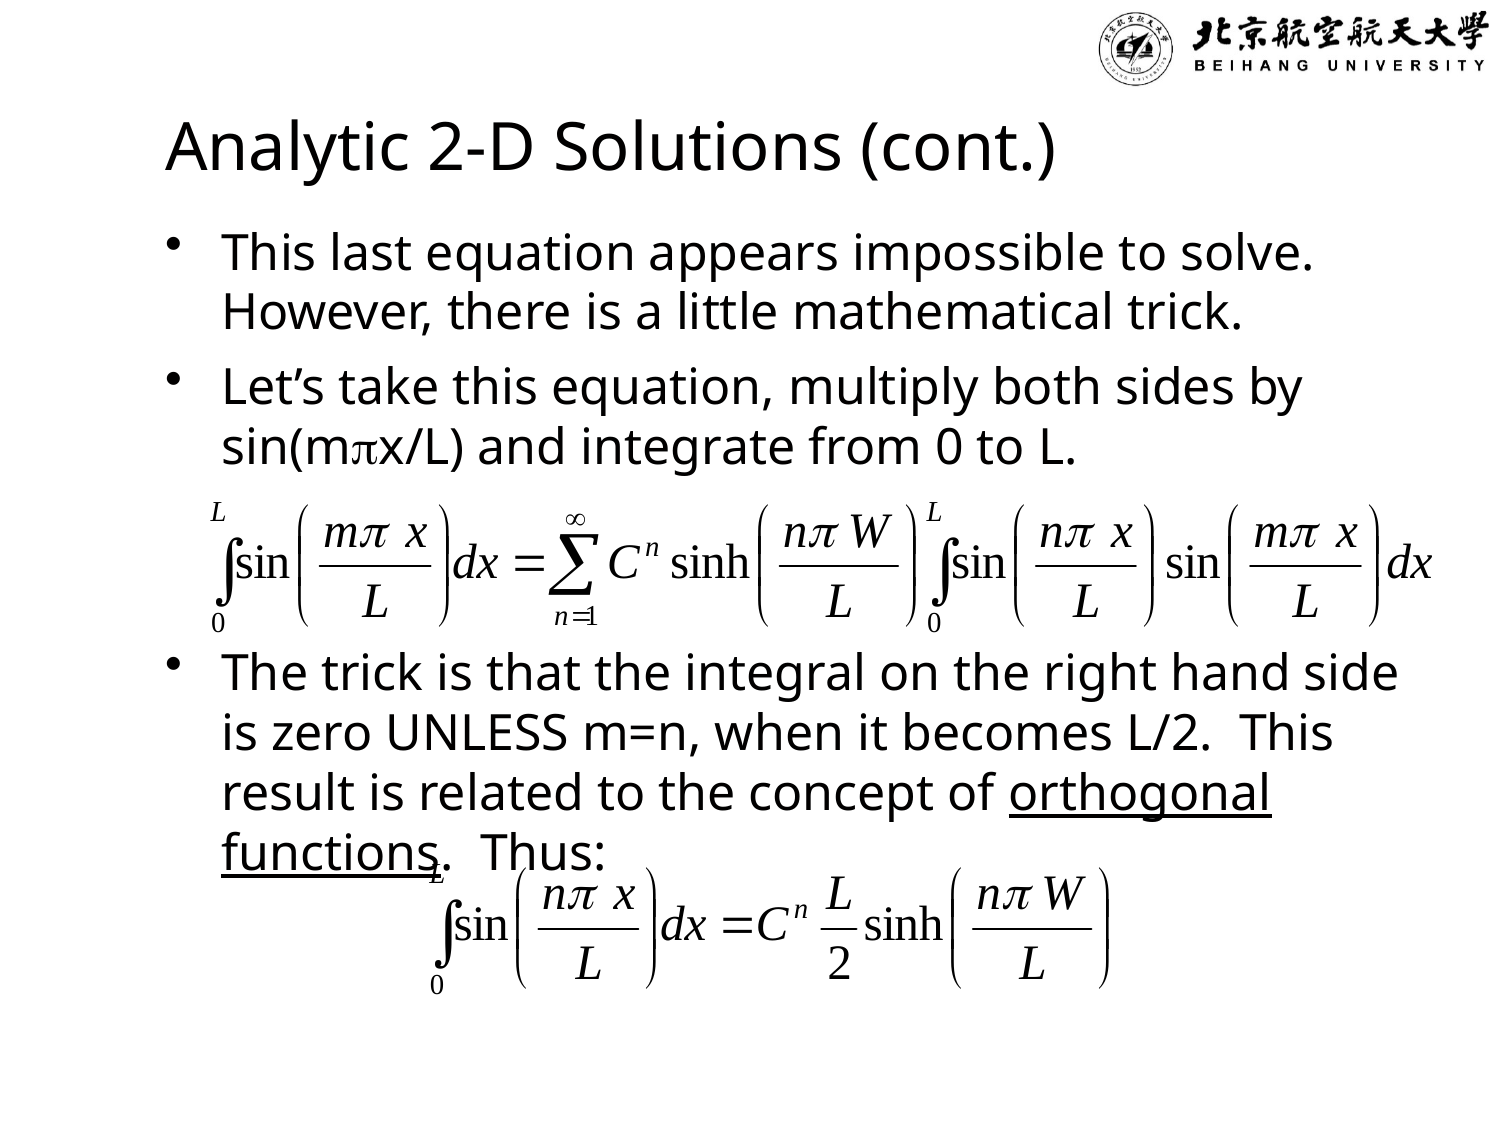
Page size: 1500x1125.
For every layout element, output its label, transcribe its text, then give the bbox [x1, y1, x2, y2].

title Analytic 2-D Solutions (cont.) [150, 99, 1425, 200]
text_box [418, 849, 1123, 1007]
list This last equation appears impossible to solve. However, there is a little mathematical trick. Let’s take this equation, multiply both sides by sin(mx/L) and integrate from 0 to L. The trick is that the integral on the right hand side is zero UNLESS m=n, when it becomes L/2. This result is related to the concept of orthogonal functions. Thus: [150, 212, 1425, 1013]
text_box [199, 487, 1443, 645]
picture [1092, 0, 1500, 94]
